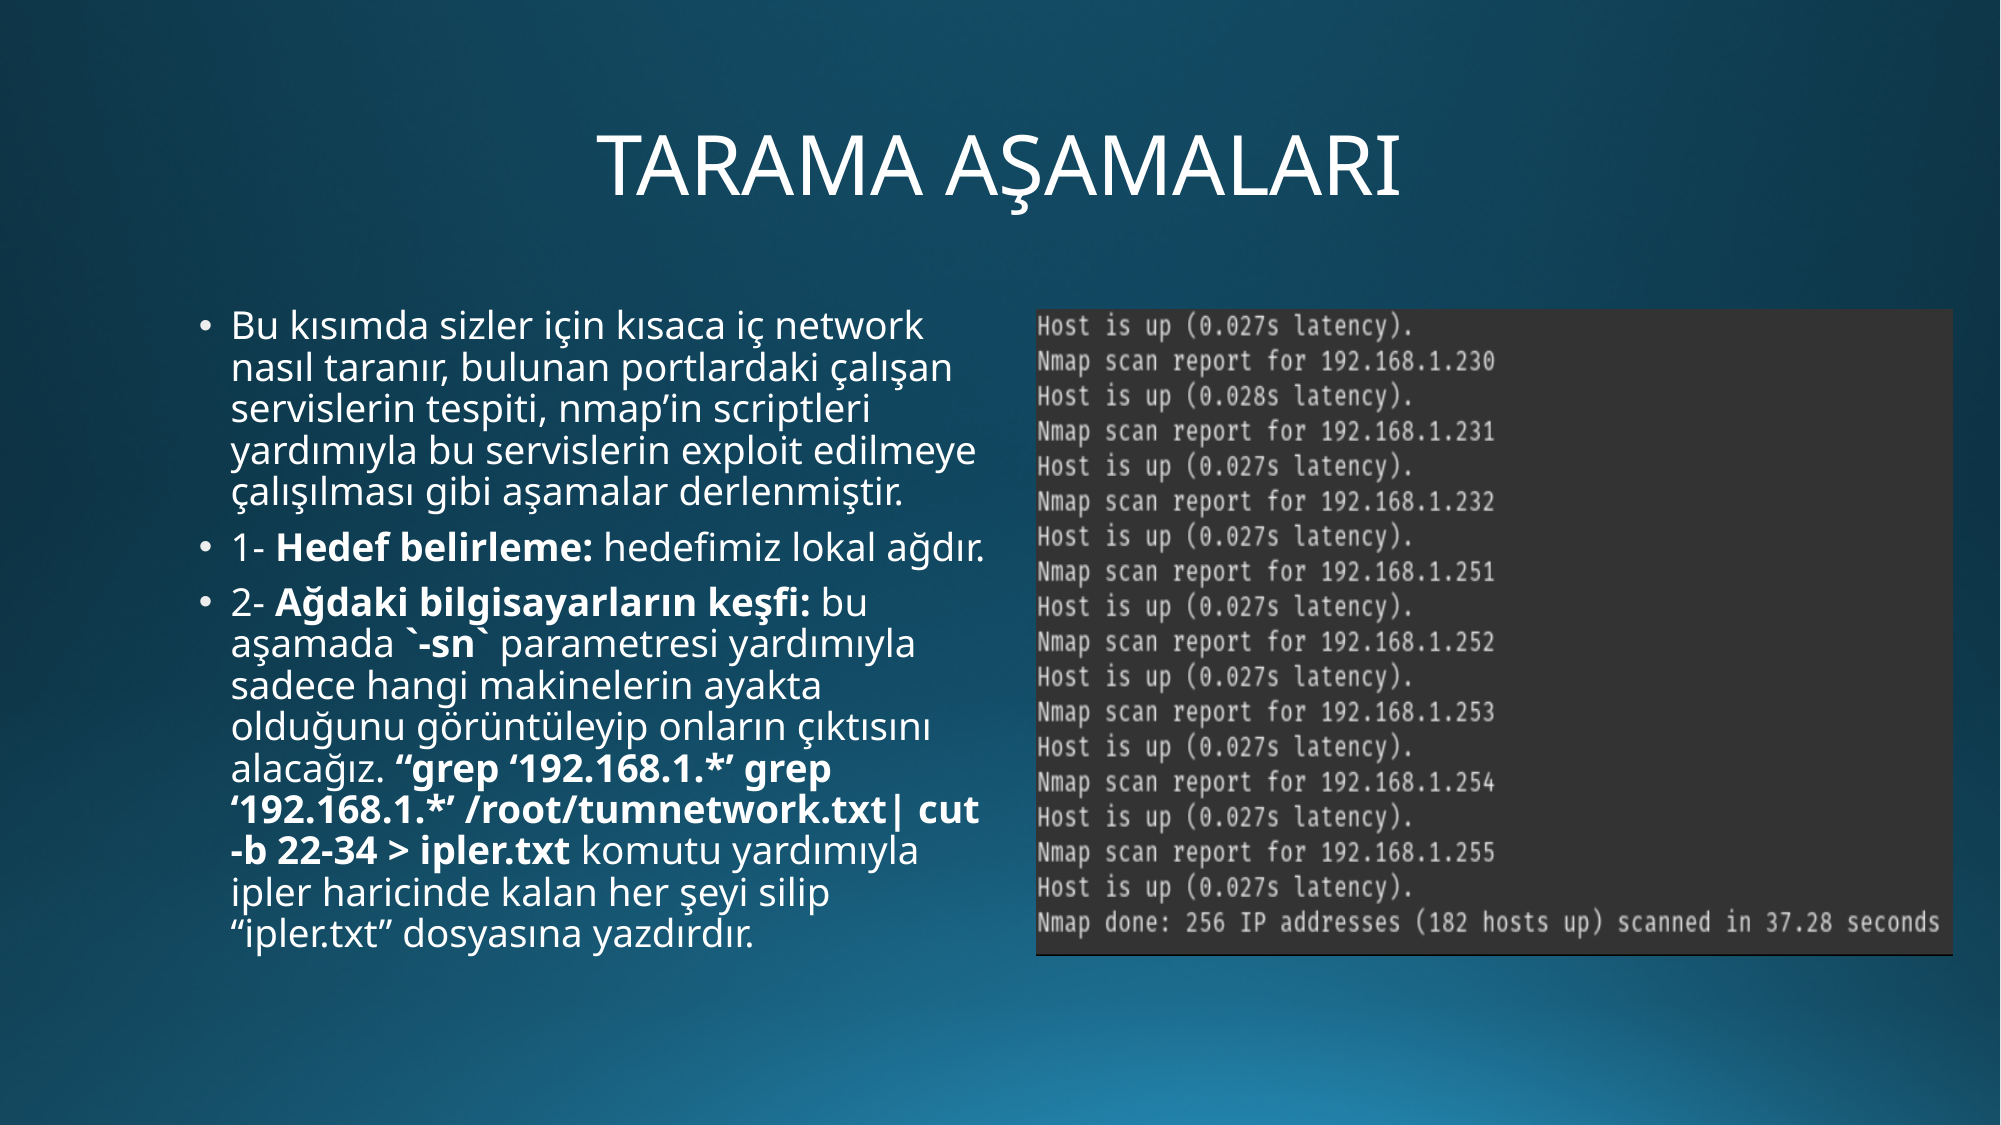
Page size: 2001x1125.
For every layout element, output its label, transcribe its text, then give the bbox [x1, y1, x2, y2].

title TARAMA AŞAMALARI [137, 59, 1863, 278]
list Bu kısımda sizler için kısaca iç network nasıl taranır, bulunan portlardaki çalışan servislerin tespiti, nmap’in scriptleri yardımıyla bu servislerin exploit edilmeye çalışılması gibi aşamalar derlenmiştir. 1- Hedef belirleme: hedefimiz lokal ağdır. 2- Ağdaki bilgisayarların keşfi: bu aşamada `-sn` parametresi yardımıyla sadece hangi makinelerin ayakta olduğunu görüntüleyip onların çıktısını alacağız. “grep ‘192.168.1.*’ grep ‘192.168.1.*’ /root/tumnetwork.txt| cut -b 22-34 > ipler.txt komutu yardımıyla ipler haricinde kalan her şeyi silip “ipler.txt” dosyasına yazdırdır. [183, 299, 1009, 1014]
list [1036, 309, 1953, 956]
picture [0, 0, 2001, 1125]
